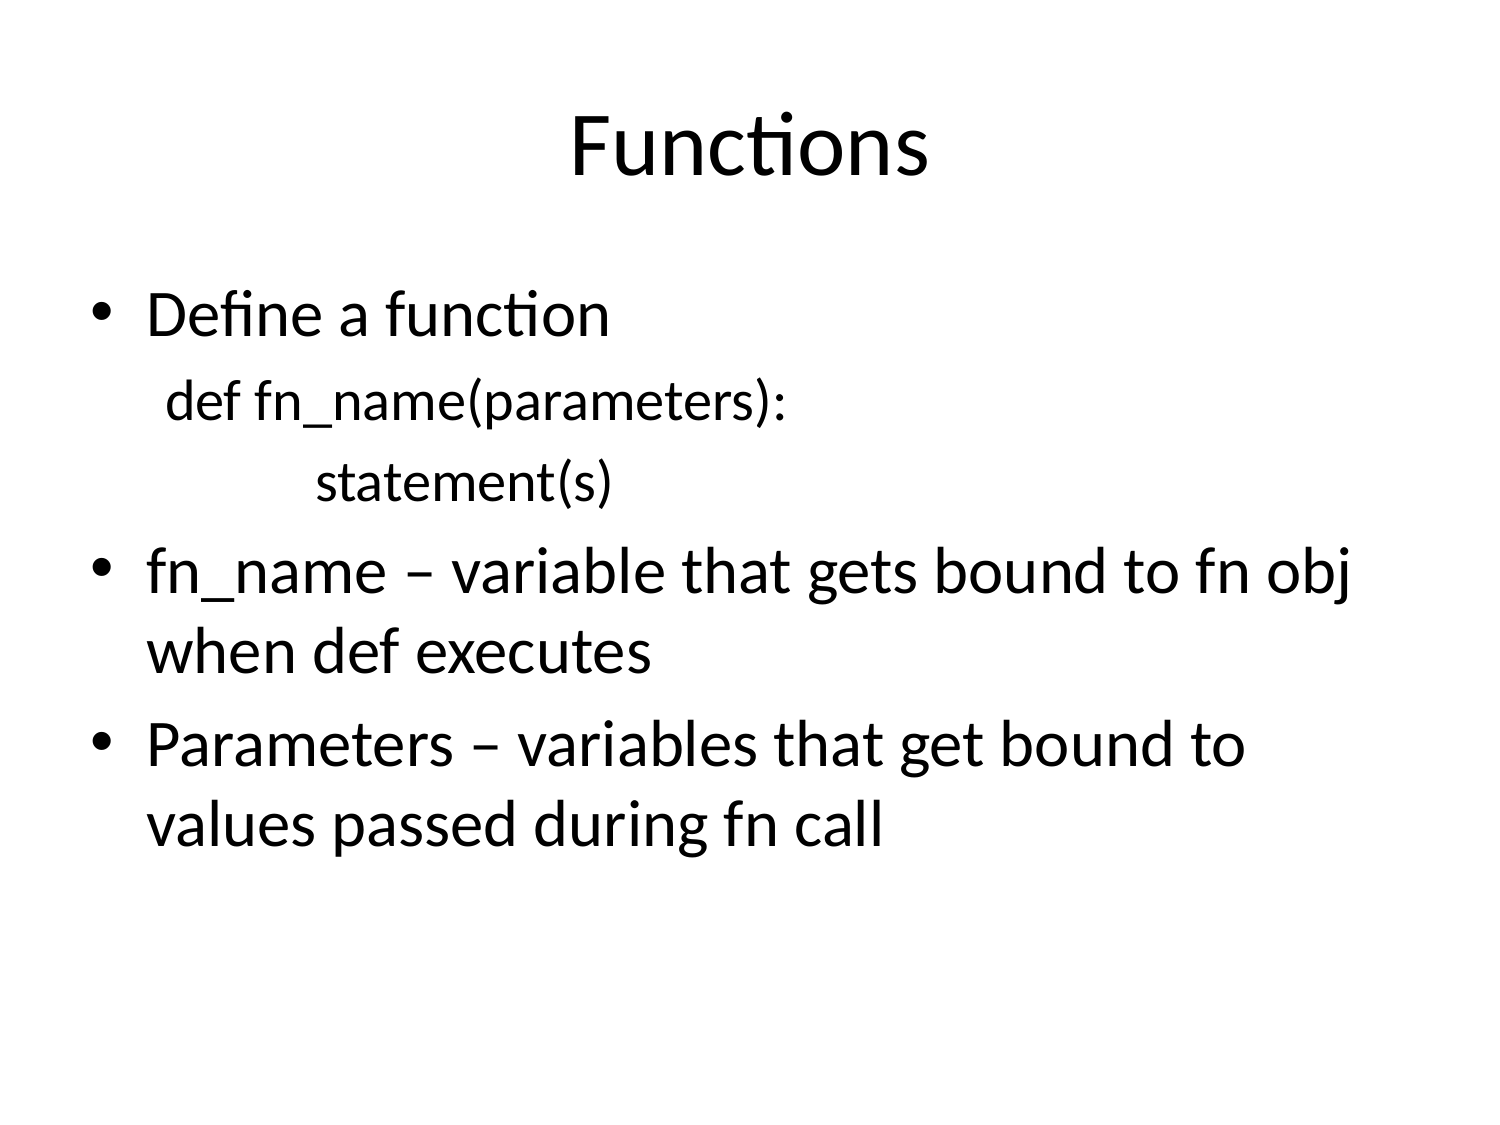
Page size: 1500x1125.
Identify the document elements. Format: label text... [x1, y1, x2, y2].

list Define a function def fn_name(parameters): statement(s) fn_name – variable that gets bound to fn obj when def executes Parameters – variables that get bound to values passed during fn call [75, 262, 1425, 1005]
title Functions [75, 45, 1425, 233]
